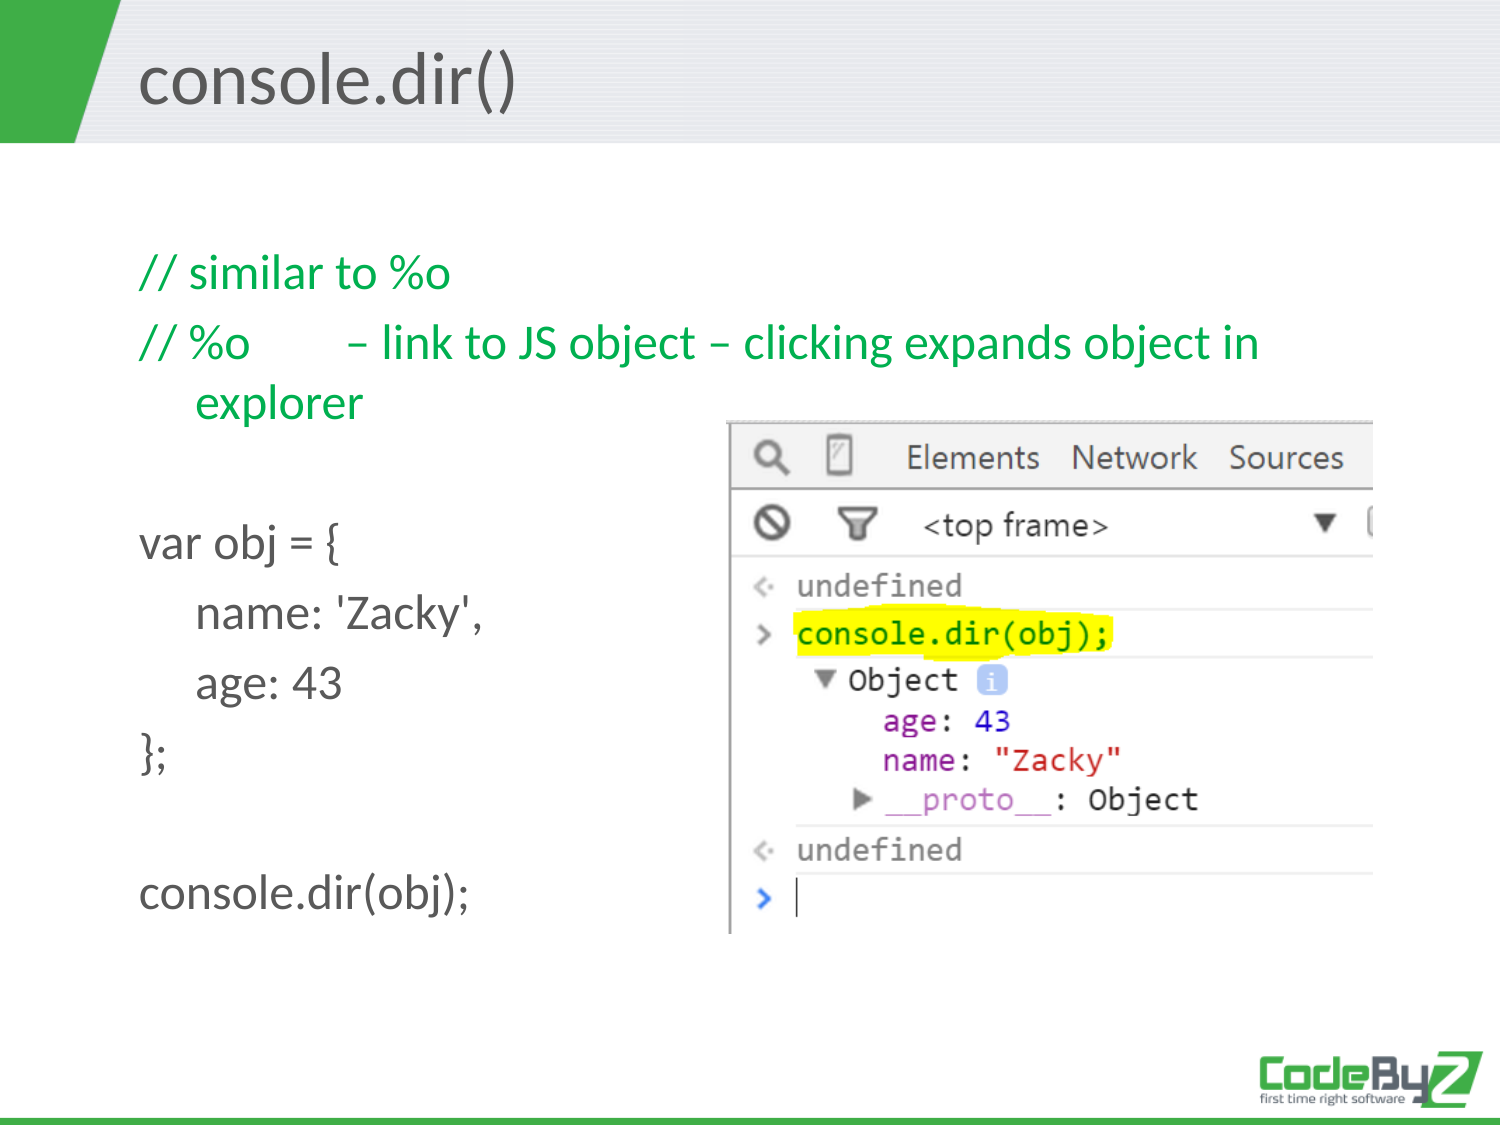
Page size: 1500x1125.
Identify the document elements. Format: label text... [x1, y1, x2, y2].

title console.dir() [123, 0, 1425, 149]
picture [0, 0, 1500, 1117]
list // similar to %o // %o – link to JS object – clicking expands object in explorer var obj = { name: 'Zacky', age: 43 }; console.dir(obj); [123, 231, 1425, 975]
